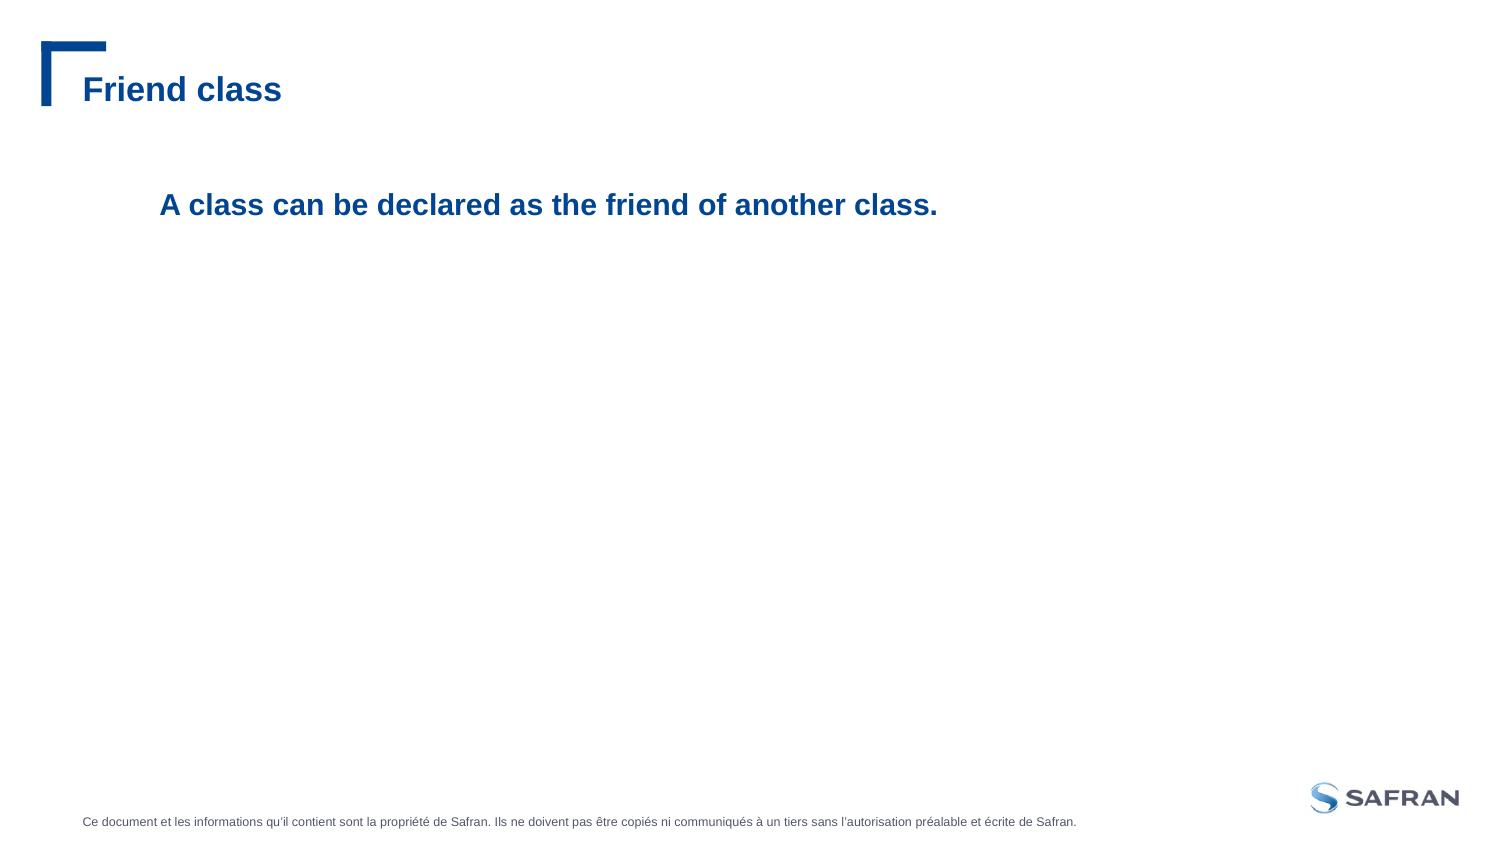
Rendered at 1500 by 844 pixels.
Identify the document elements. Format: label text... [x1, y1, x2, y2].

picture [1259, 772, 1496, 844]
title Friend class [82, 67, 1459, 186]
list A class can be declared as the friend of another class. [159, 185, 1459, 759]
